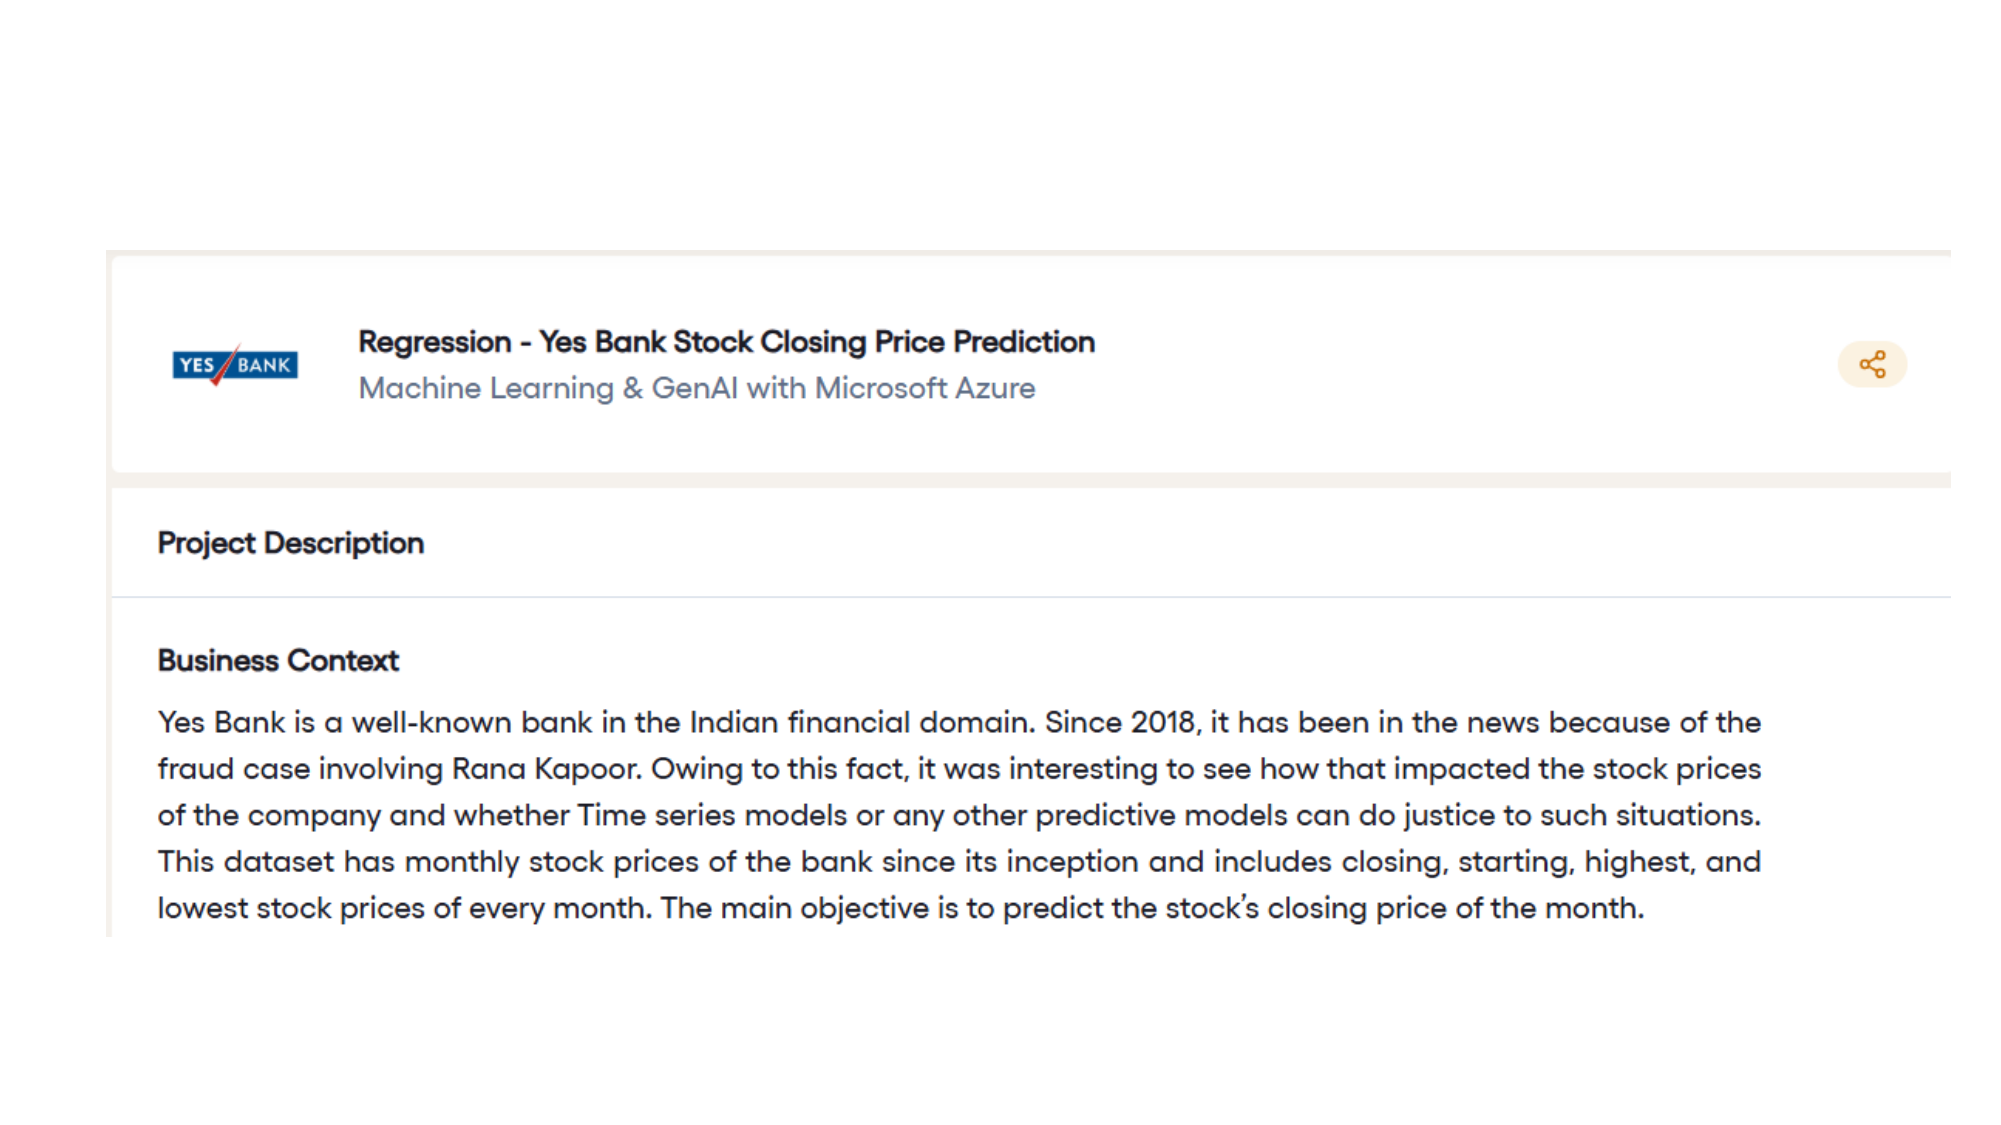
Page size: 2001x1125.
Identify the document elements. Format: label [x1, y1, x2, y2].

list [105, 249, 1951, 937]
